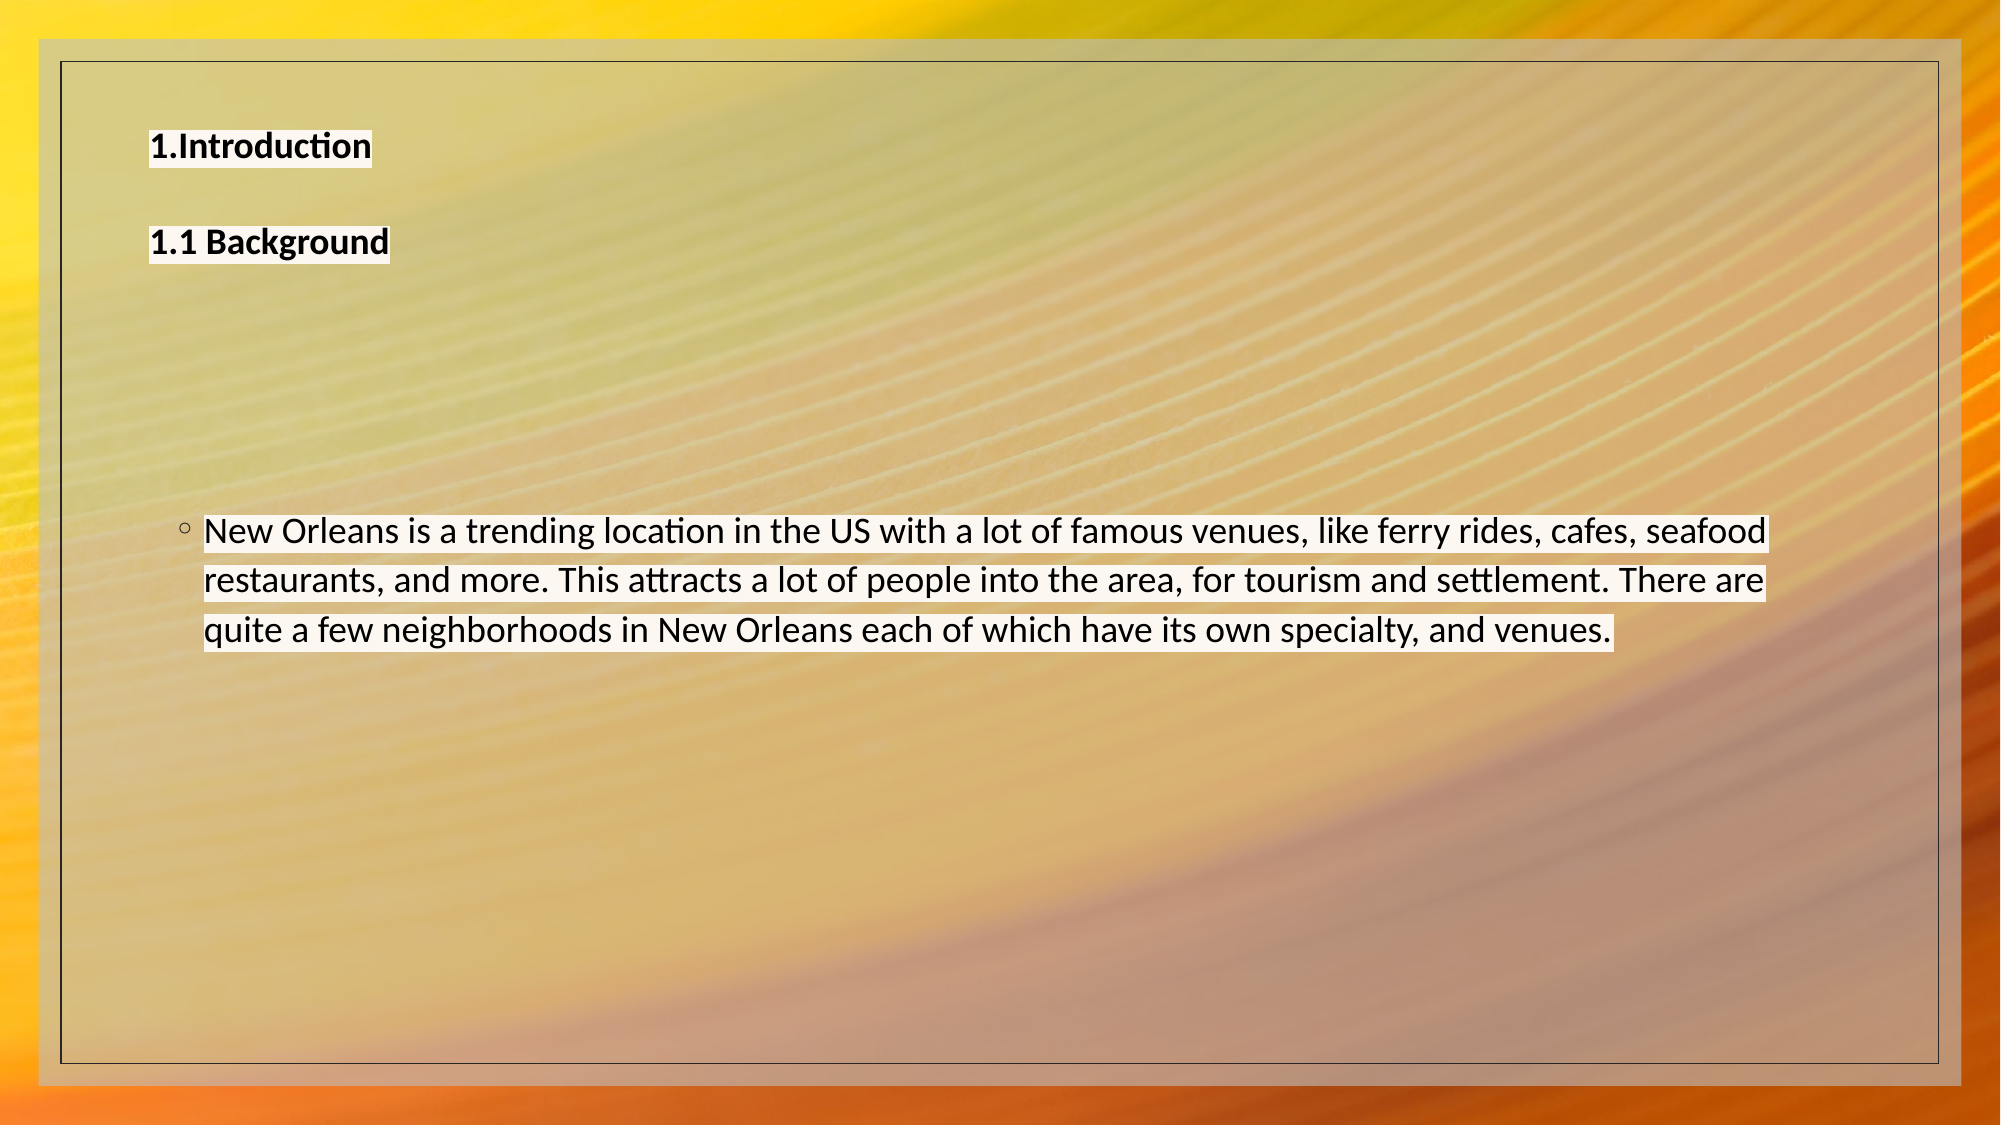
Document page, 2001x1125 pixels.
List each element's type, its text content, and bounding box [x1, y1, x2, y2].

title 1.Introduction 1.1 Background [134, 99, 1785, 325]
list New Orleans is a trending location in the US with a lot of famous venues, like ferry rides, cafes, seafood restaurants, and more. This attracts a lot of people into the area, for tourism and settlement. There are quite a few neighborhoods in New Orleans each of which have its own specialty, and venues. [158, 493, 1809, 1020]
picture [0, 0, 2001, 1125]
